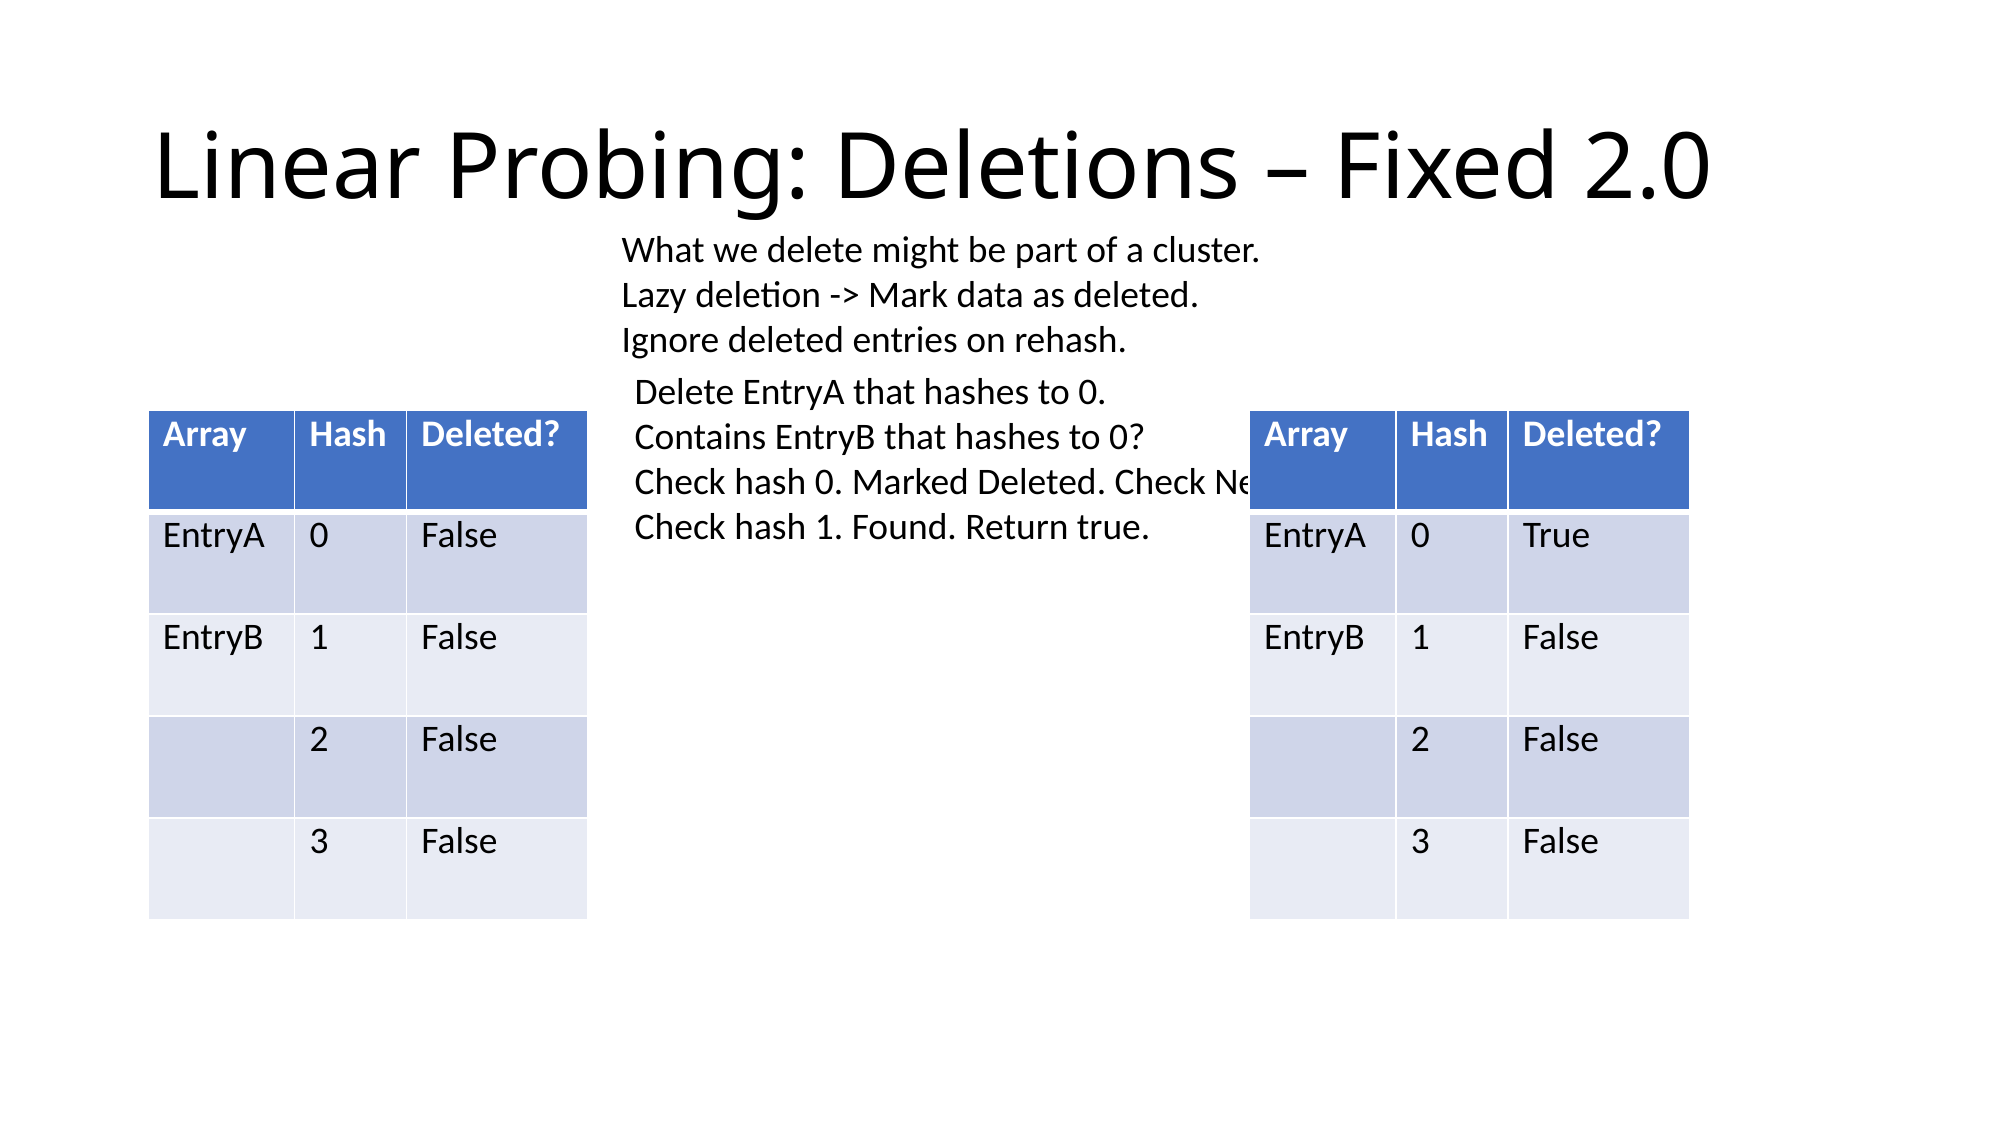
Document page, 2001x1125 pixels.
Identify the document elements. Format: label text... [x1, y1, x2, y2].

table_cell 2 [1397, 717, 1507, 817]
table_header Deleted? [1509, 411, 1689, 509]
table_cell False [407, 819, 587, 919]
table_cell False [407, 717, 587, 817]
table_cell False [407, 615, 587, 715]
table_header Array [149, 411, 294, 509]
table_header Deleted? [407, 411, 587, 509]
table_cell EntryB [1250, 615, 1395, 715]
table_cell 0 [1397, 515, 1507, 613]
title Linear Probing: Deletions – Fixed 2.0 [137, 59, 1863, 278]
table_cell 3 [295, 819, 406, 919]
table_header Hash [1397, 411, 1507, 509]
table_cell False [407, 515, 587, 613]
table_cell False [1509, 615, 1689, 715]
table_cell 3 [1397, 819, 1507, 919]
text_box Delete EntryA that hashes to 0. Contains EntryB that hashes to 0? Check hash 0. Marked Deleted. Check Next Check hash 1. Found. Return true. [619, 359, 1301, 555]
table_cell False [1509, 717, 1689, 817]
table_cell 2 [295, 717, 406, 817]
table_cell True [1509, 515, 1689, 613]
table_cell [149, 717, 294, 817]
table_cell 1 [1397, 615, 1507, 715]
table_cell 0 [295, 515, 406, 613]
table_cell [1250, 717, 1395, 817]
table_cell [1250, 819, 1395, 919]
table_header Hash [295, 411, 406, 509]
text_box What we delete might be part of a cluster. Lazy deletion -> Mark data as deleted. Ignore deleted entries on rehash. [606, 218, 1277, 368]
table_header Array [1250, 411, 1395, 509]
table_cell 1 [295, 615, 406, 715]
table_cell EntryA [1250, 515, 1395, 613]
table_cell False [1509, 819, 1689, 919]
table_cell [149, 819, 294, 919]
table_cell EntryB [149, 615, 294, 715]
table_cell EntryA [149, 515, 294, 613]
